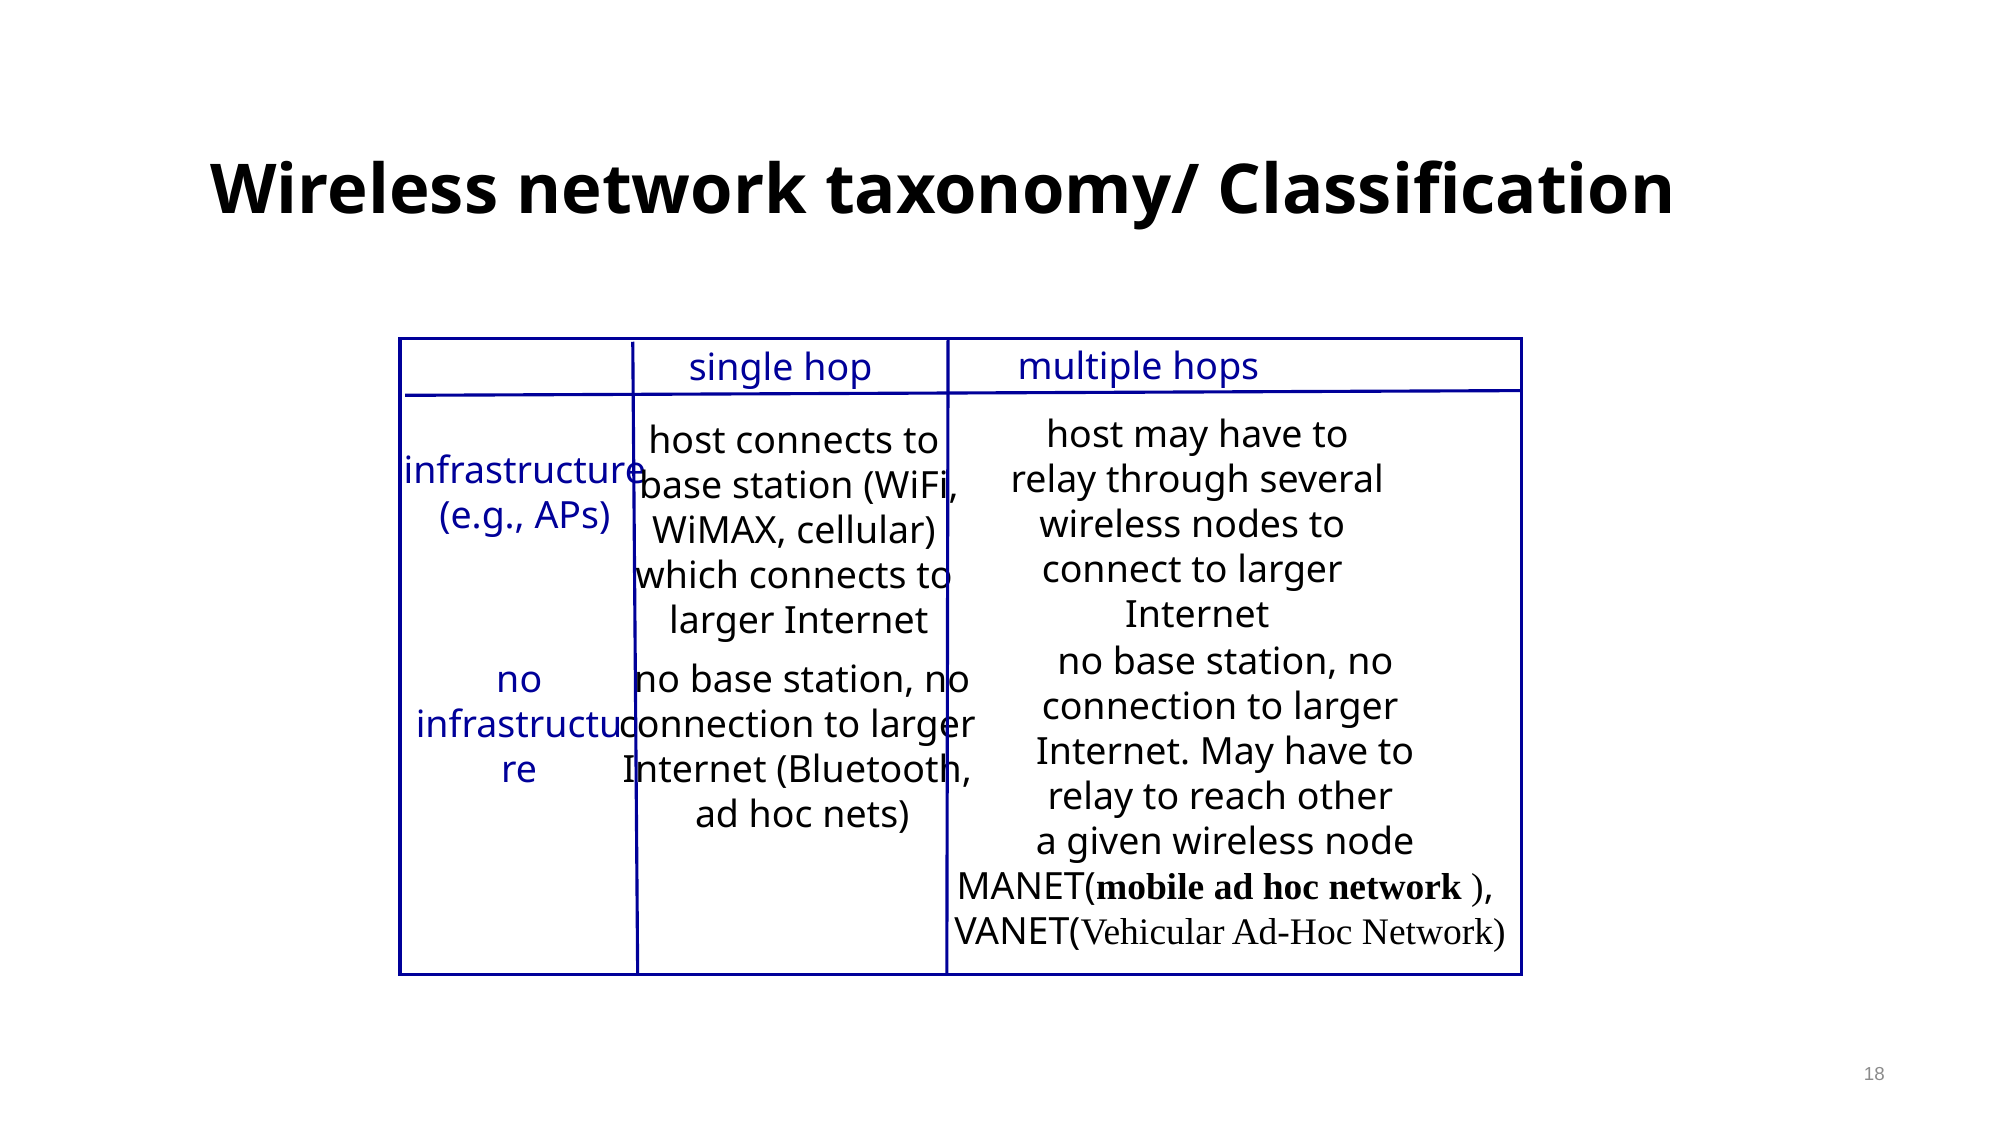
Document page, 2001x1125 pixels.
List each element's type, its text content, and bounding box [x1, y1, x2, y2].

slide_number 18 [1433, 1042, 1900, 1103]
text_box multiple hops [1002, 334, 1275, 338]
title Wireless network taxonomy/ Classification [50, 137, 1838, 279]
text_box [399, 338, 1522, 975]
text_box infrastructure (e.g., APs) [388, 439, 399, 544]
